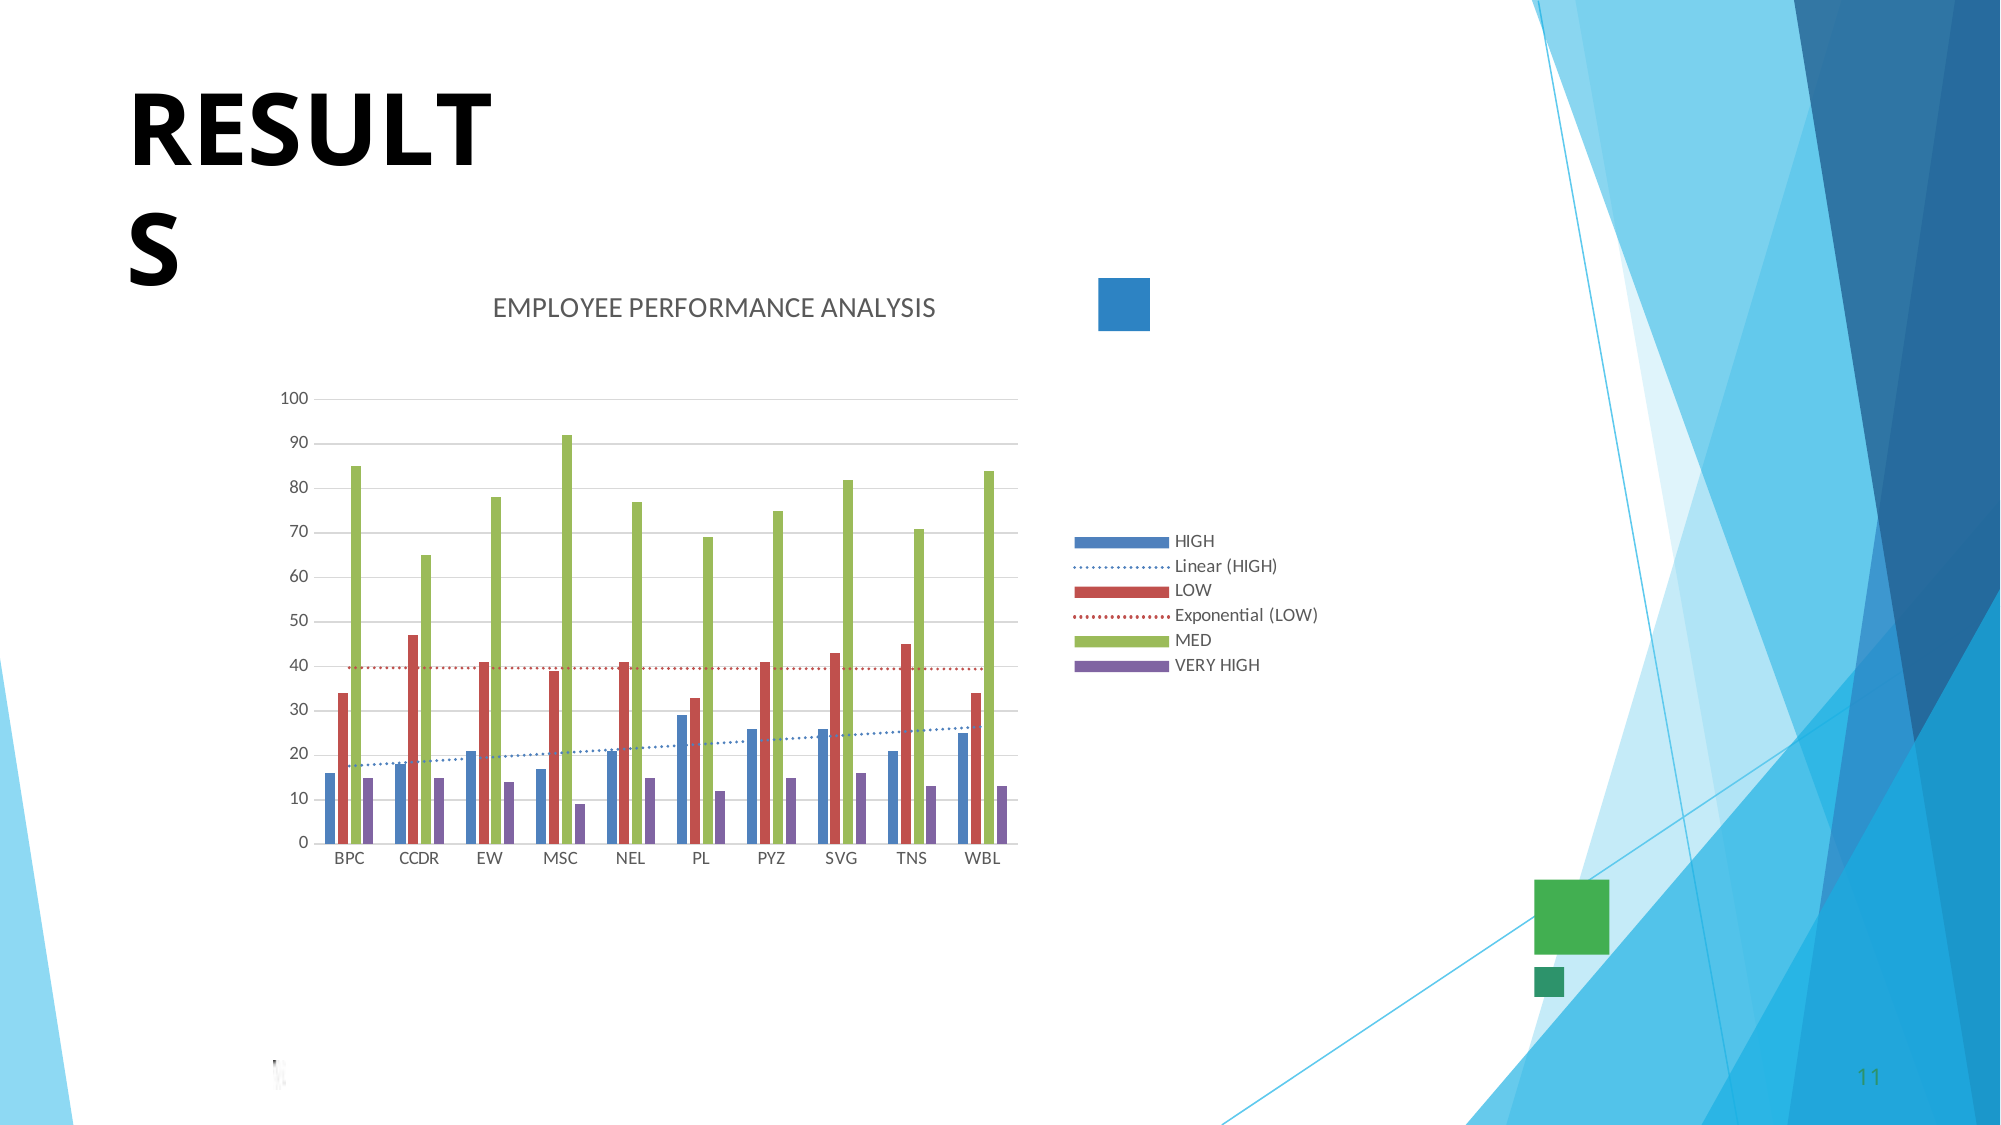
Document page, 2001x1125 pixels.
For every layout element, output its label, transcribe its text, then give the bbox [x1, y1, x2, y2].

text_box [1534, 967, 1565, 997]
text_box 11 [1849, 1061, 1888, 1095]
title RESULTS [123, 63, 524, 306]
chart [212, 212, 1338, 997]
text_box [1534, 879, 1610, 955]
picture [273, 1060, 287, 1091]
